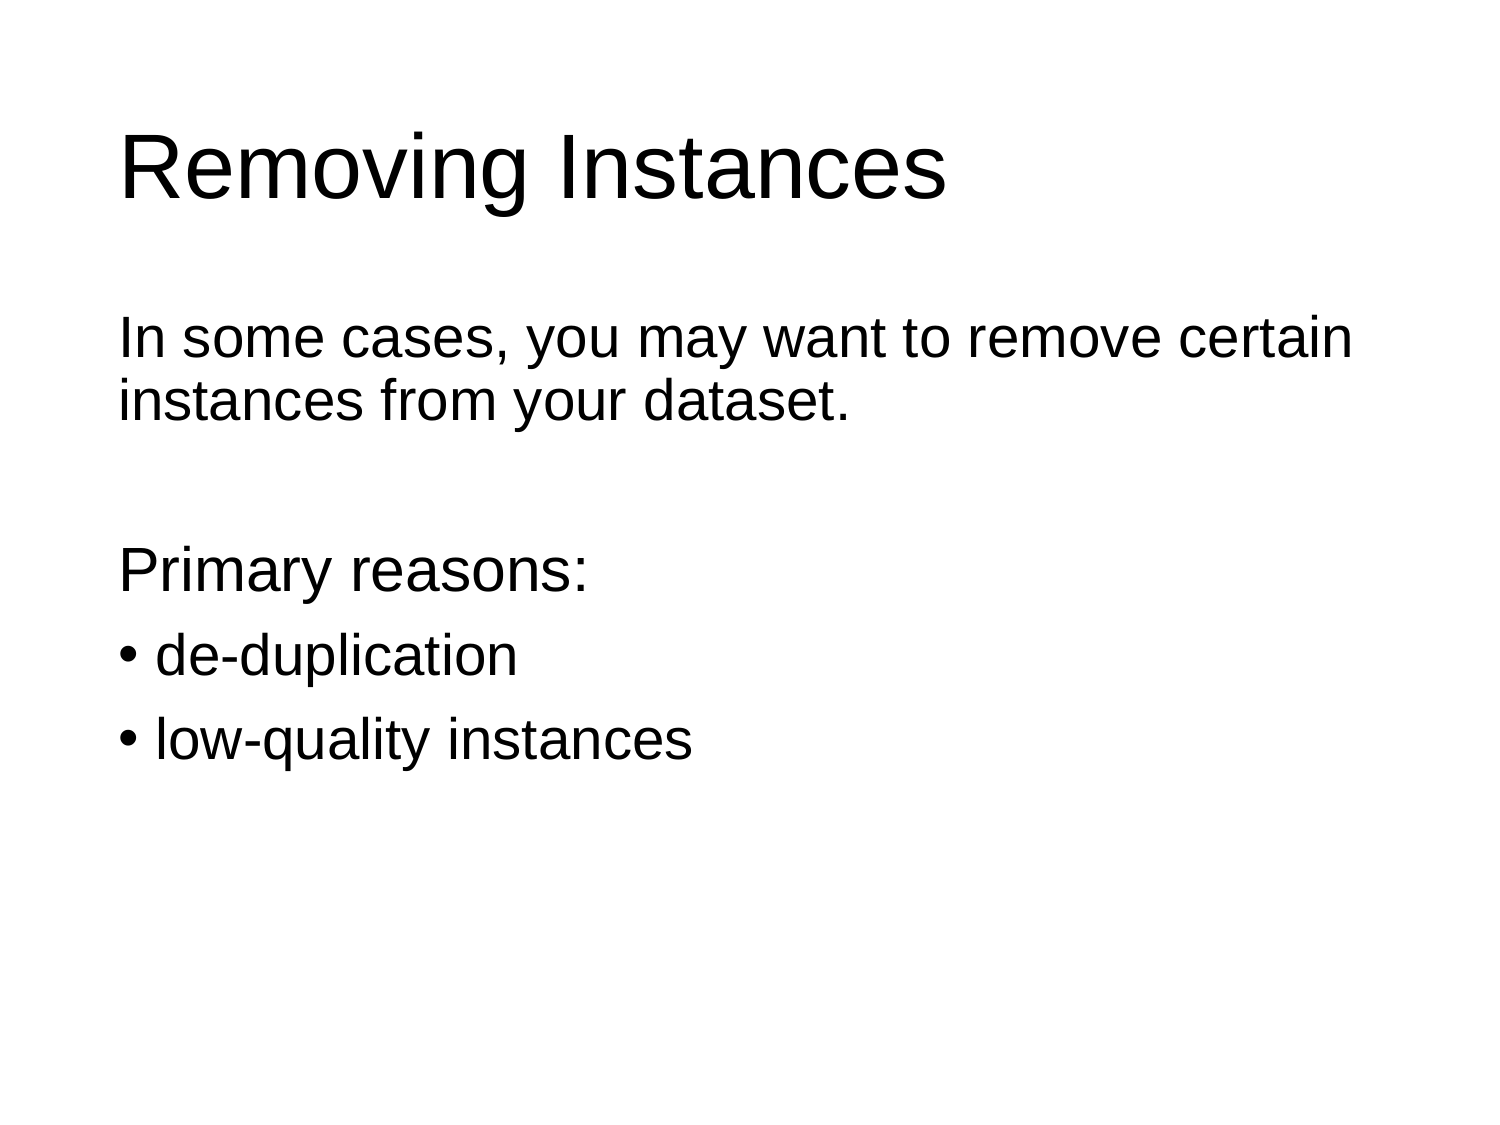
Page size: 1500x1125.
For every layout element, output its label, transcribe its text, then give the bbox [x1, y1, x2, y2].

title Removing Instances [103, 59, 1397, 278]
list In some cases, you may want to remove certain instances from your dataset. Primary reasons: de-duplication low-quality instances [103, 299, 1397, 1090]
